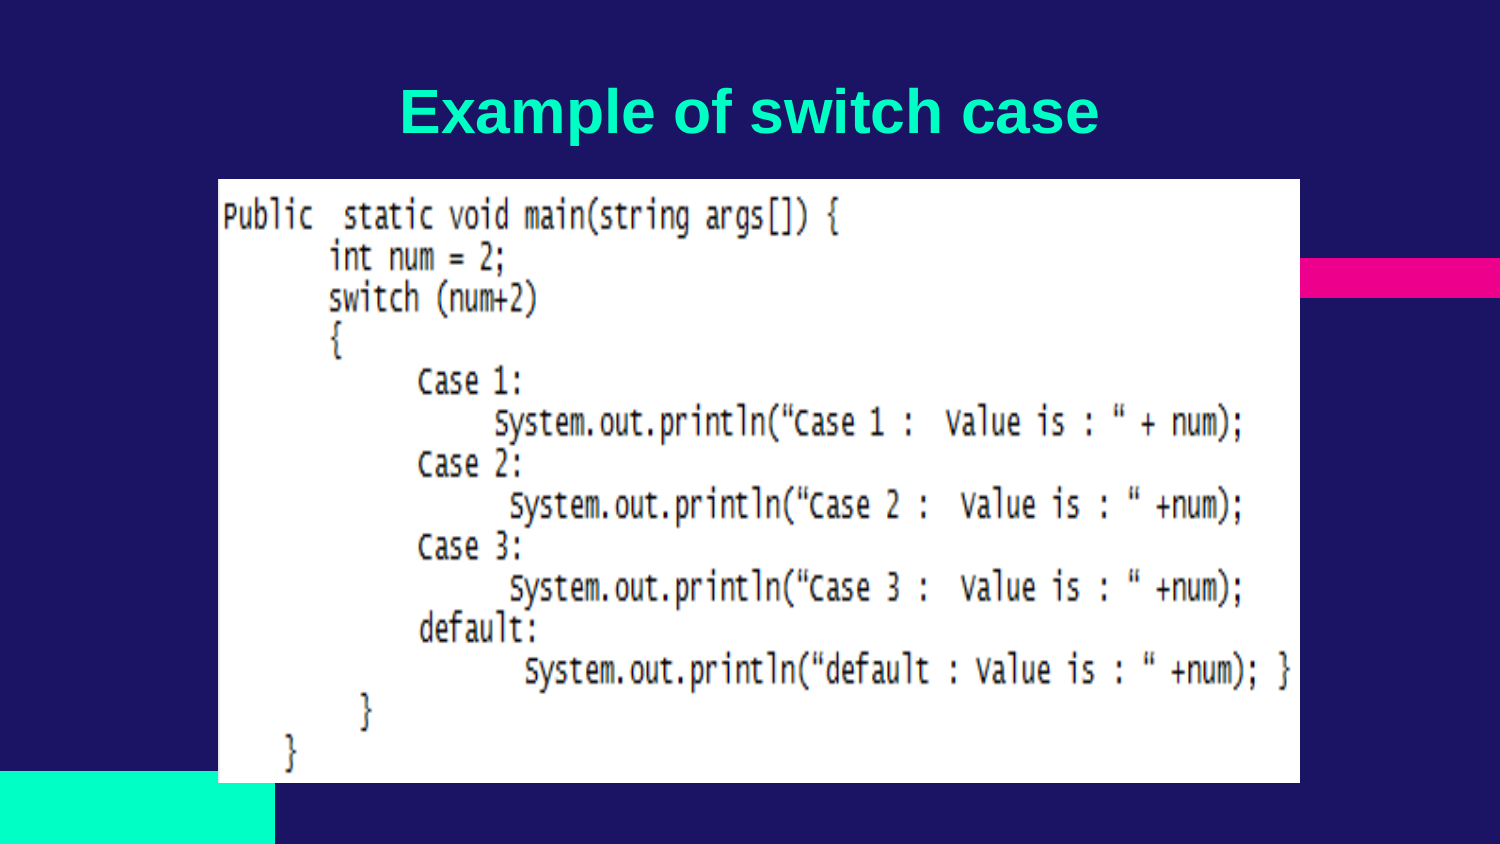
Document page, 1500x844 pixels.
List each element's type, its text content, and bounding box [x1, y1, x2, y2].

title Example of switch case [209, 56, 1291, 143]
picture [218, 179, 1300, 783]
